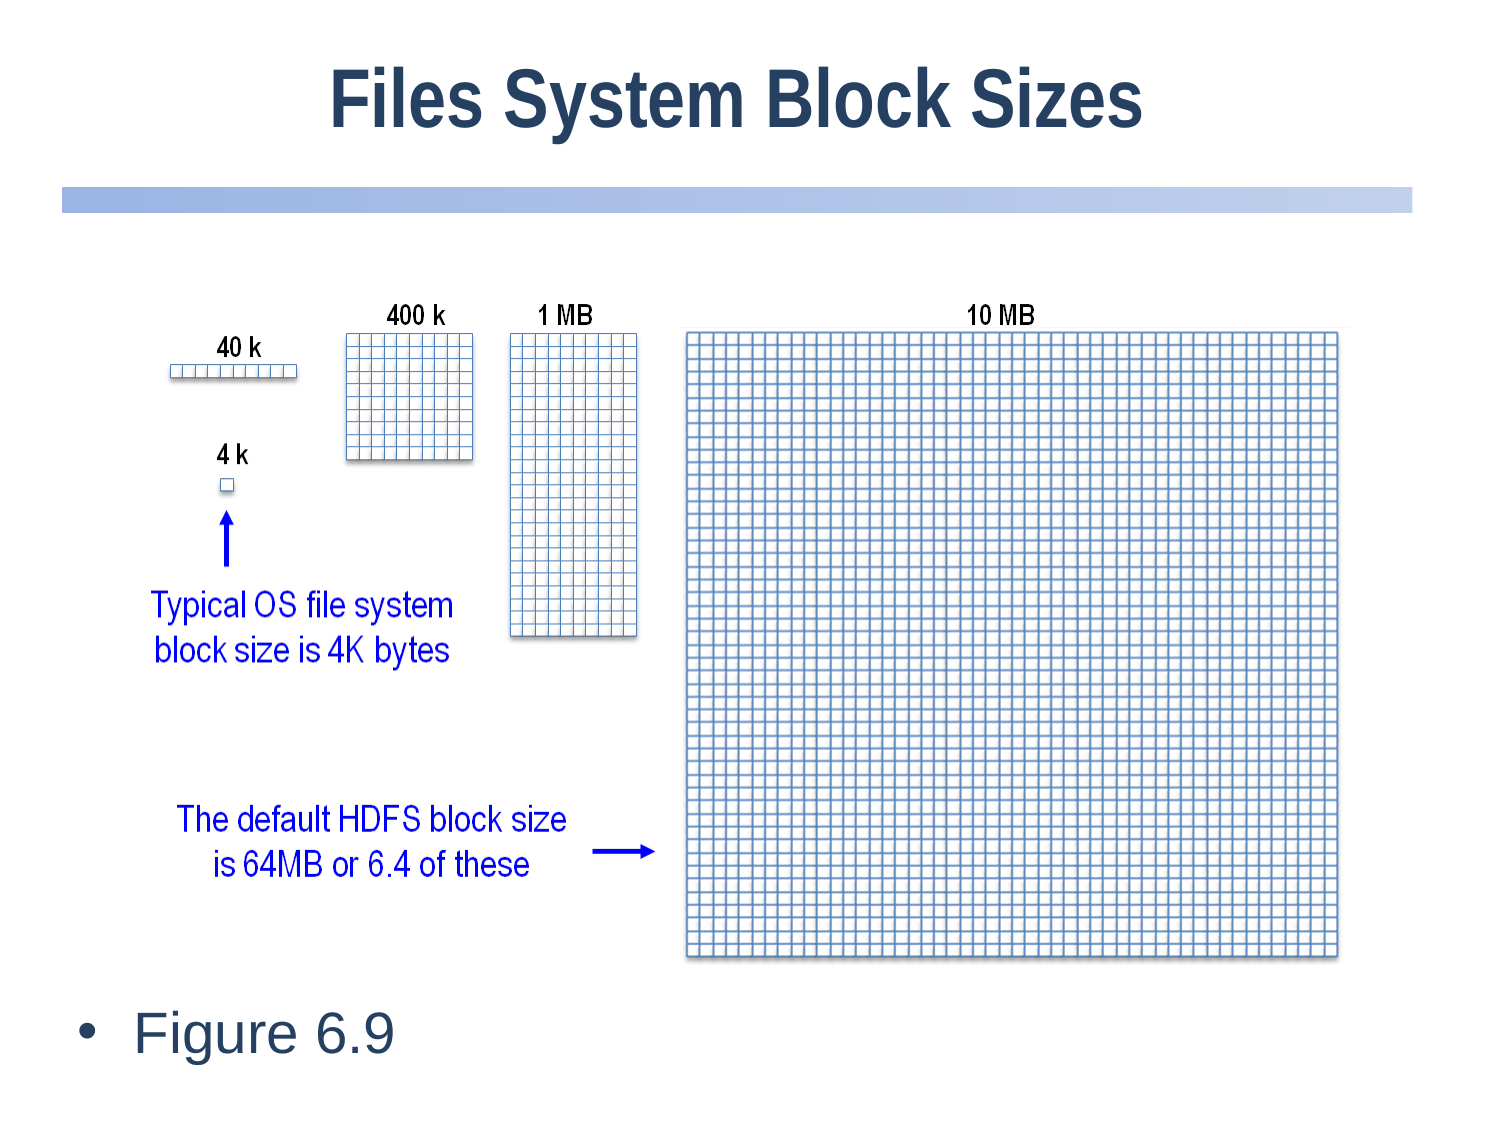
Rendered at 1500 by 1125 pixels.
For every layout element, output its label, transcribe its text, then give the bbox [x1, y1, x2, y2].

title Files System Block Sizes [62, 0, 1413, 188]
picture [124, 287, 1351, 966]
list Figure 6.9 [62, 987, 1413, 1080]
